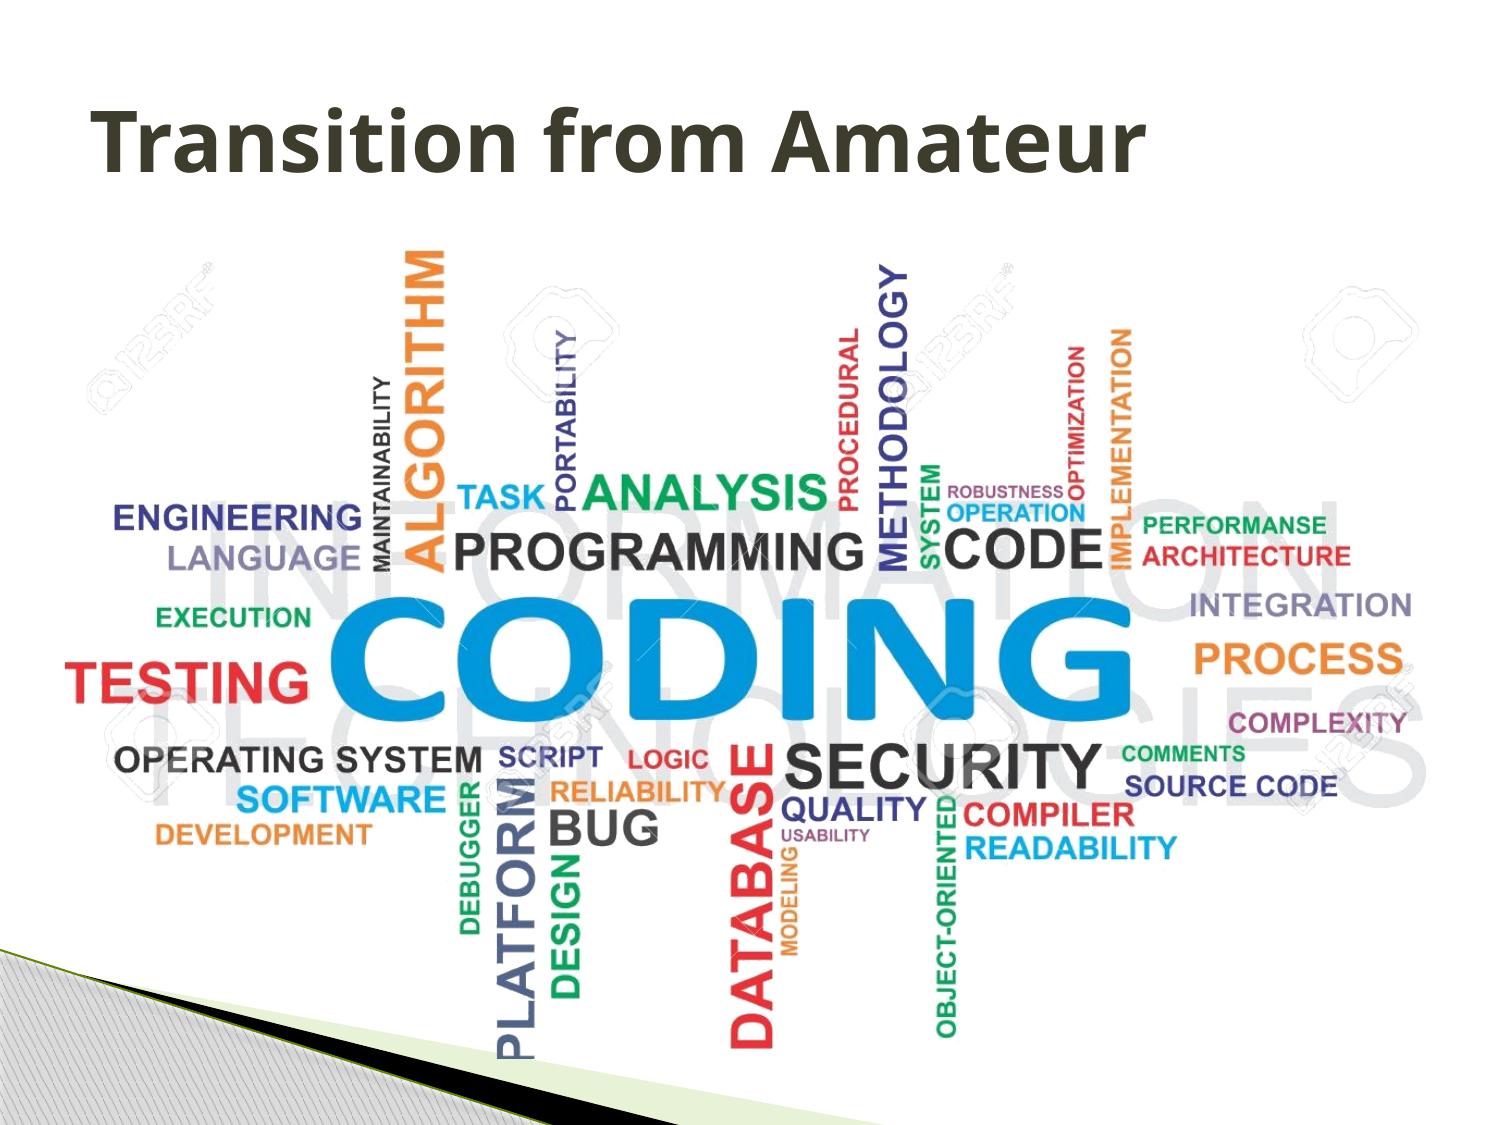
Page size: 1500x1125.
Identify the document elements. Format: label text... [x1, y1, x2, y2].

title Transition from Amateur [75, 45, 1425, 233]
picture [64, 246, 1436, 1059]
